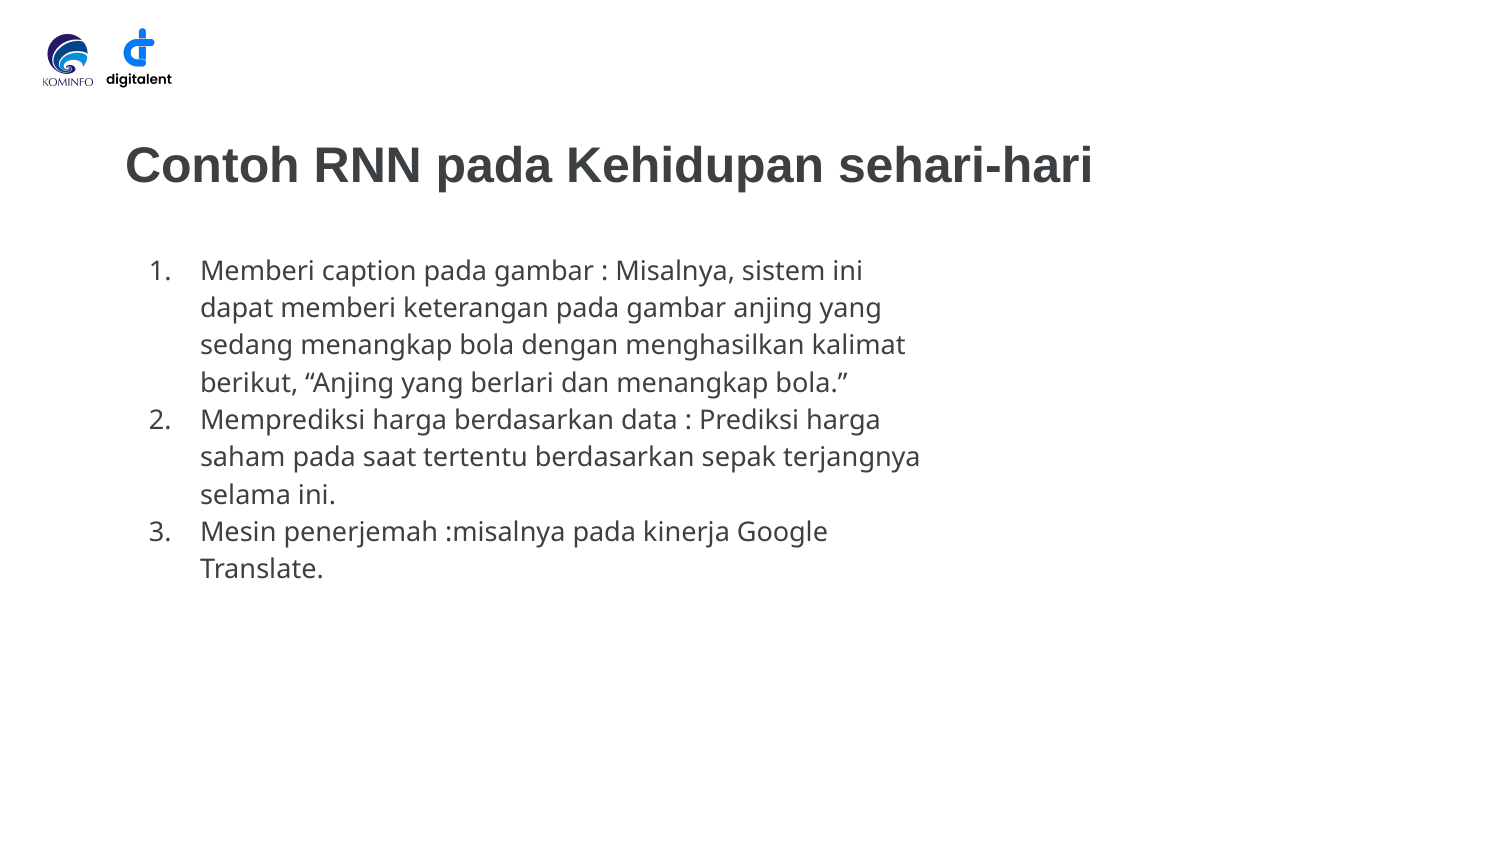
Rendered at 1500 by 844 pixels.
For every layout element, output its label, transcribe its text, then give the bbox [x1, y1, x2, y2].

list Memberi caption pada gambar : Misalnya, sistem ini dapat memberi keterangan pada gambar anjing yang sedang menangkap bola dengan menghasilkan kalimat berikut, “Anjing yang berlari dan menangkap bola.” Memprediksi harga berdasarkan data : Prediksi harga saham pada saat tertentu berdasarkan sepak terjangnya selama ini. Mesin penerjemah :misalnya pada kinerja Google Translate. [125, 248, 959, 711]
title Contoh RNN pada Kehidupan sehari-hari [125, 132, 1138, 191]
picture [43, 0, 218, 140]
